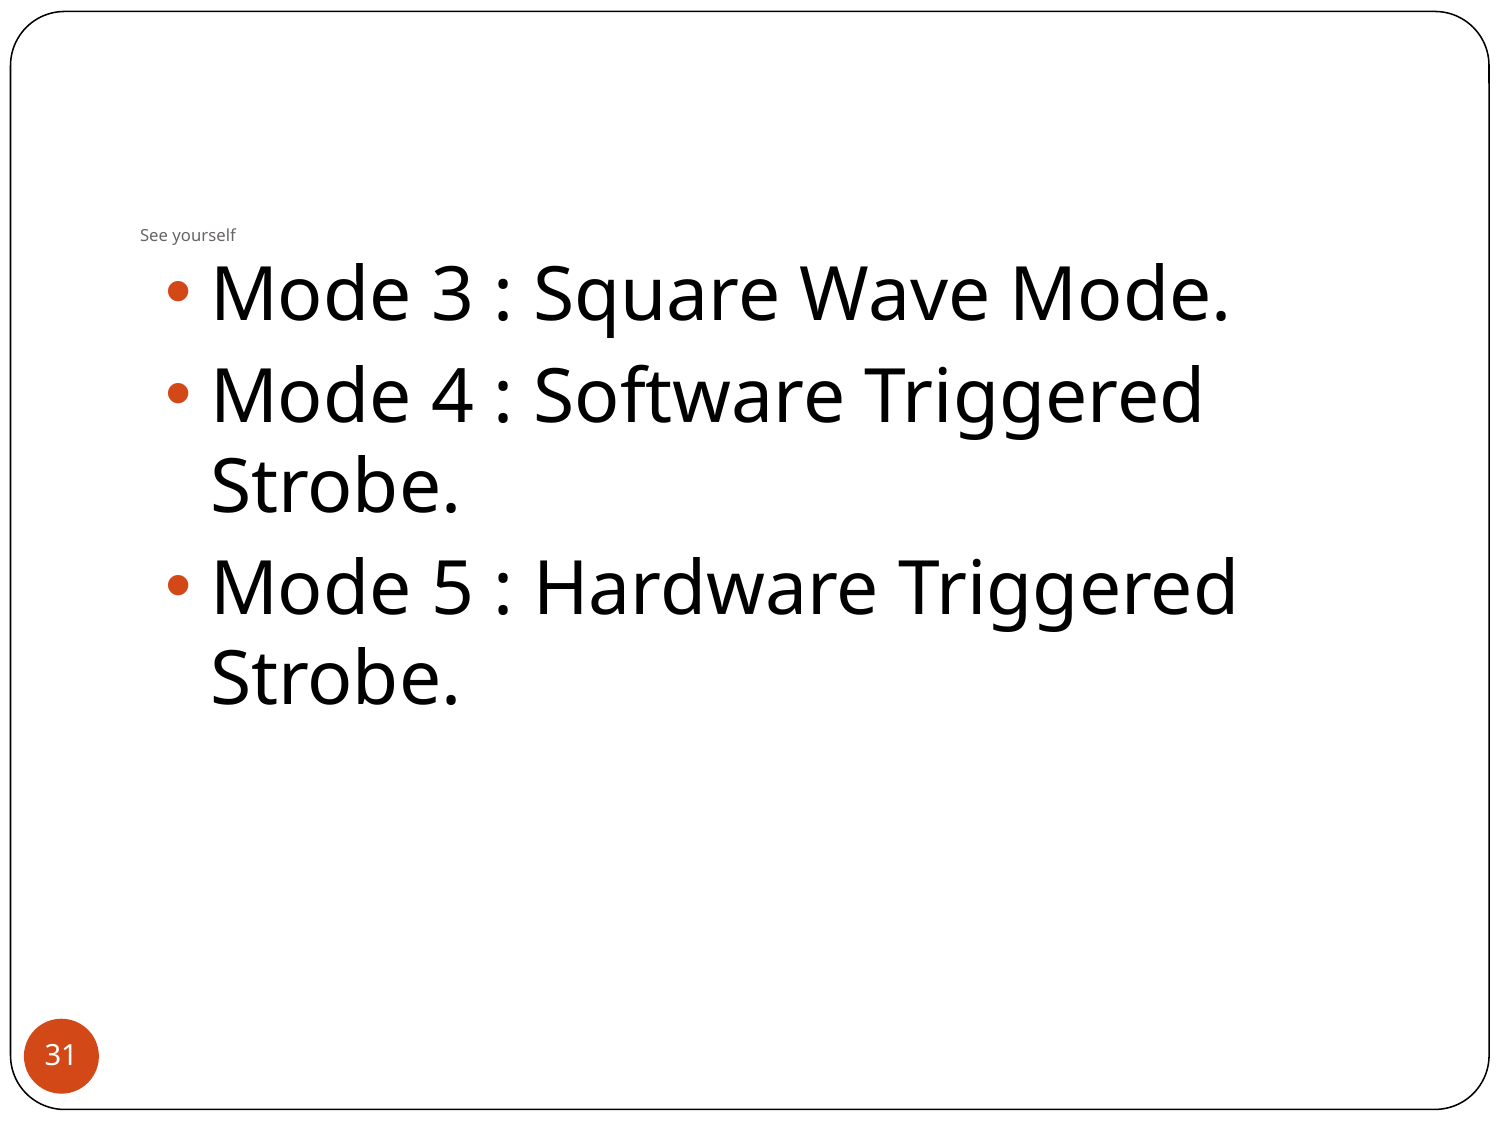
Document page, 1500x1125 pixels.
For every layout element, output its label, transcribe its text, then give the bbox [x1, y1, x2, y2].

title See yourself [125, 112, 1500, 280]
list Mode 3 : Square Wave Mode. Mode 4 : Software Triggered Strobe. Mode 5 : Hardware Triggered Strobe. [150, 280, 1425, 988]
slide_number ‹#› [23, 1018, 99, 1094]
